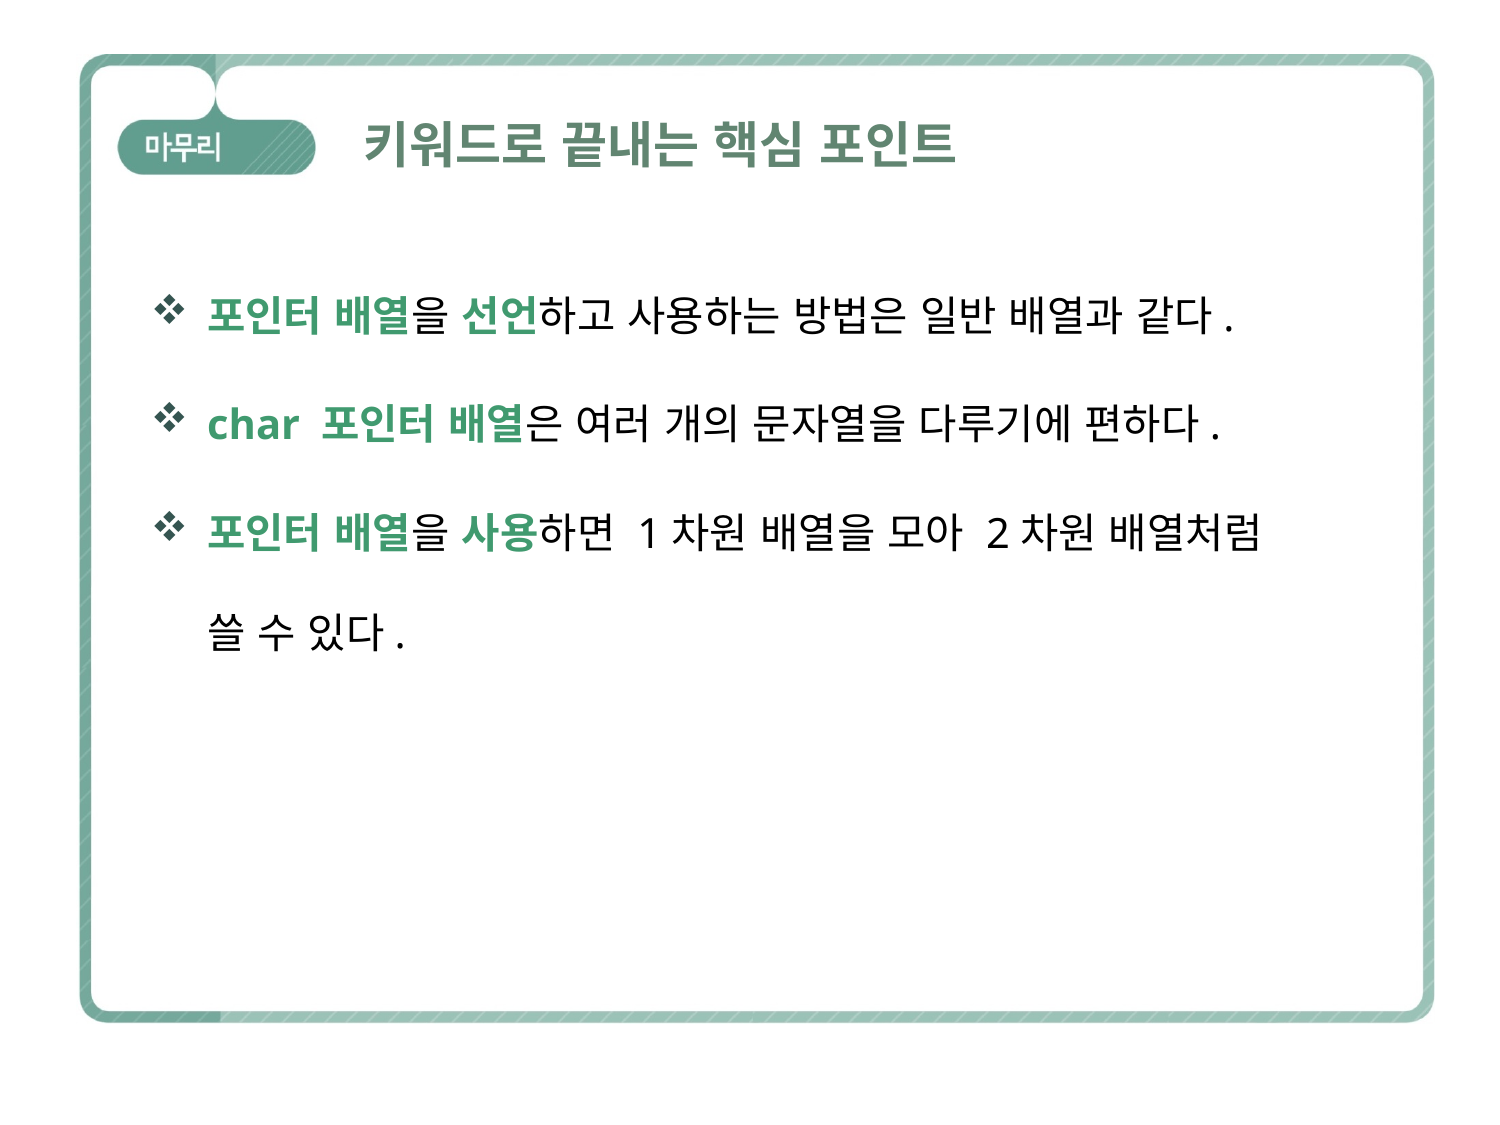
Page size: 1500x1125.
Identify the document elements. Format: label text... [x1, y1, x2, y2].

list 포인터 배열을 선언하고 사용하는 방법은 일반 배열과 같다. char 포인터 배열은 여러 개의 문자열을 다루기에 편하다. 포인터 배열을 사용하면 1차원 배열을 모아 2차원 배열처럼 쓸 수 있다. [135, 231, 1424, 988]
picture [76, 54, 1435, 1024]
title 키워드로 끝내는 핵심 포인트 [348, 101, 1400, 185]
